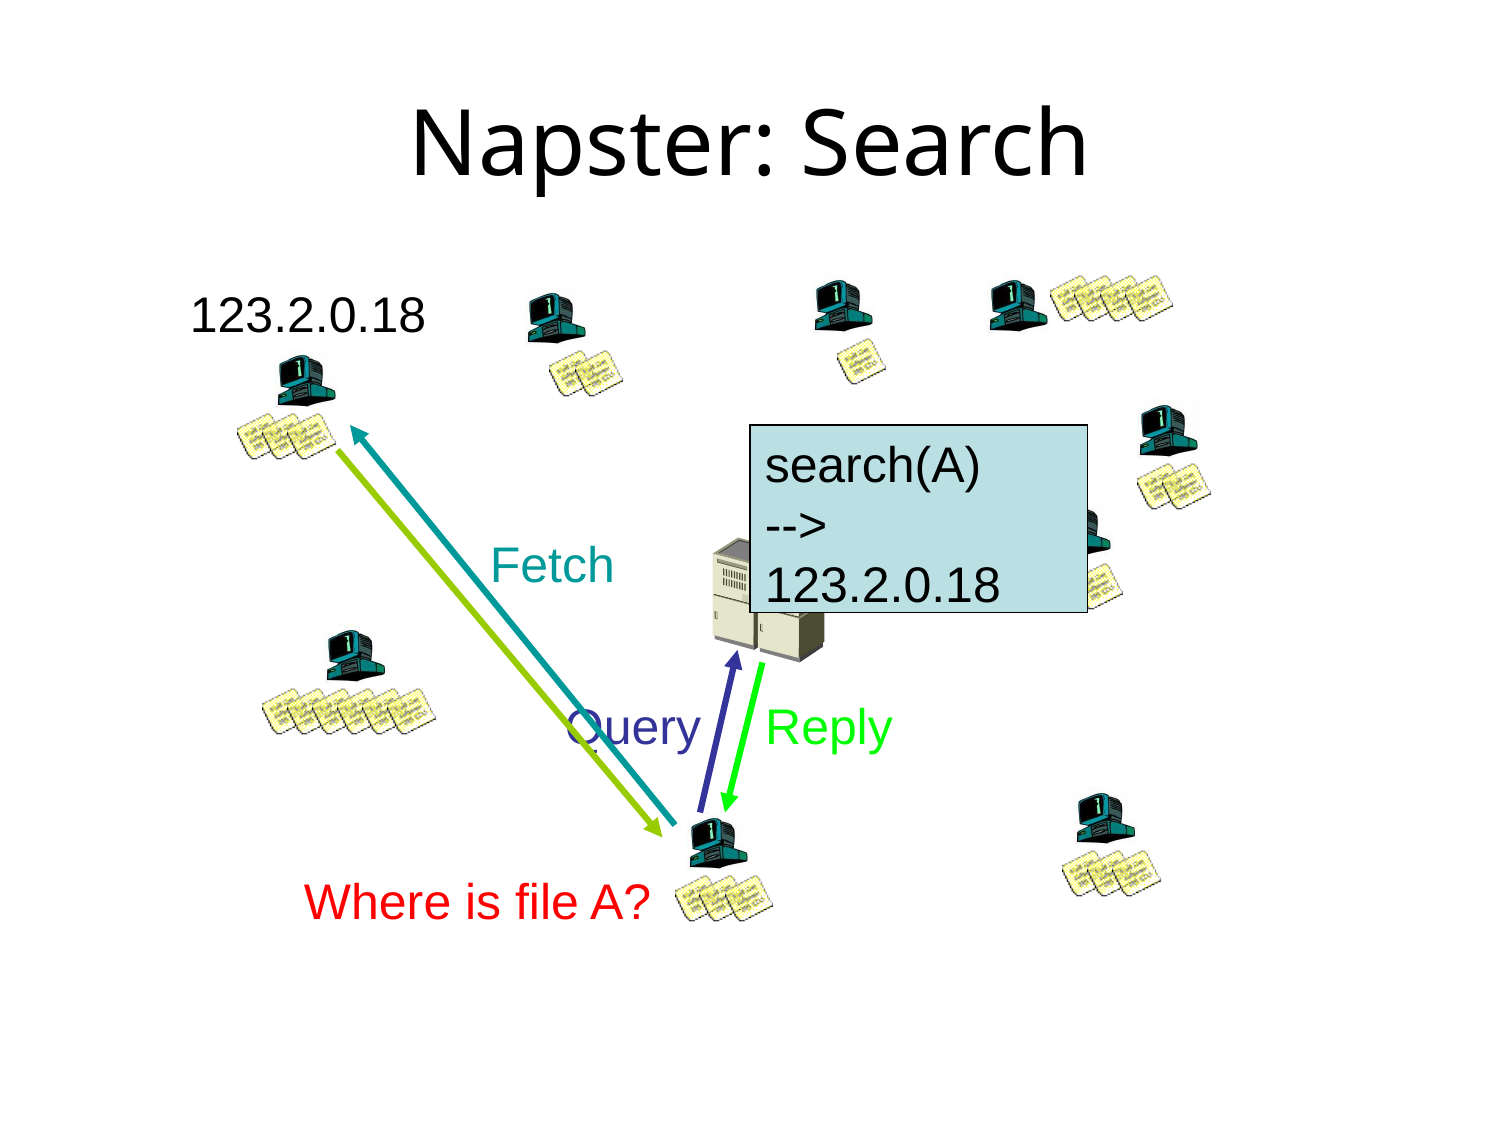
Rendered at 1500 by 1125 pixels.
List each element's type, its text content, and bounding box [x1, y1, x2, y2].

picture [274, 349, 338, 409]
picture [1137, 462, 1213, 513]
picture [1074, 787, 1138, 846]
text_box 123.2.0.18 [175, 274, 442, 350]
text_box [337, 424, 676, 838]
picture [524, 287, 588, 346]
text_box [679, 649, 738, 813]
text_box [1049, 274, 1123, 326]
picture [324, 624, 337, 684]
picture [237, 412, 338, 463]
picture [1137, 399, 1201, 459]
picture [687, 813, 751, 871]
picture [812, 274, 876, 334]
picture [1124, 274, 1176, 326]
text_box search(A) --> 123.2.0.18 [750, 425, 1088, 613]
picture [549, 349, 626, 401]
text_box Where is file A? [289, 862, 667, 938]
picture [674, 874, 776, 926]
picture [262, 687, 337, 738]
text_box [724, 662, 909, 813]
picture [837, 337, 888, 388]
picture [1074, 562, 1126, 613]
picture [1049, 499, 1113, 559]
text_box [1062, 849, 1163, 901]
picture [712, 537, 825, 662]
title Napster: Search [74, 44, 1426, 233]
picture [987, 274, 1051, 334]
